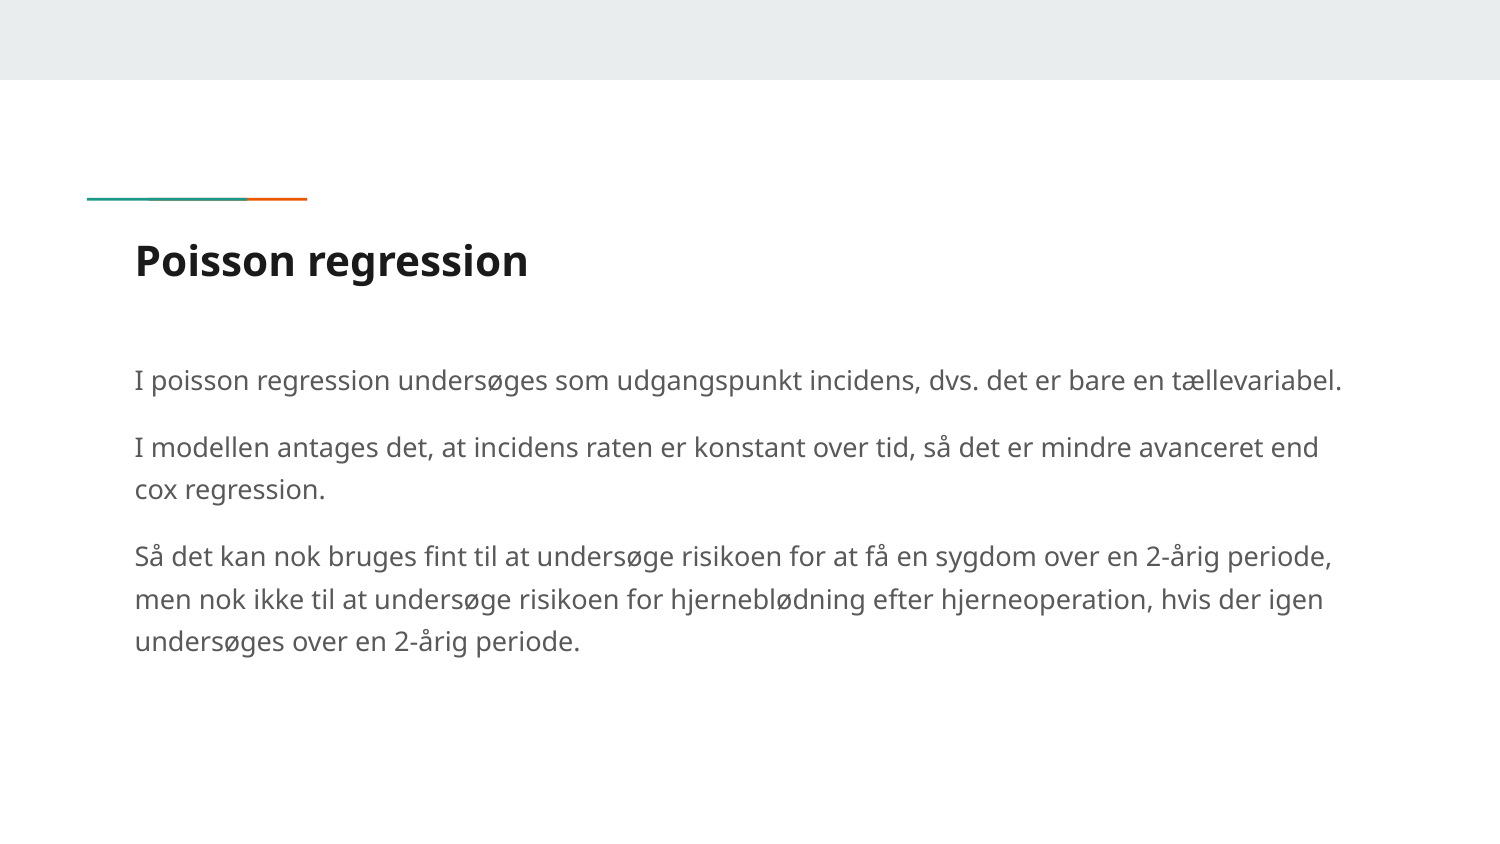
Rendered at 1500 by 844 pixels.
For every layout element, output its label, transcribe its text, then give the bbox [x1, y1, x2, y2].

list I poisson regression undersøges som udgangspunkt incidens, dvs. det er bare en tællevariabel. I modellen antages det, at incidens raten er konstant over tid, så det er mindre avanceret end cox regression. Så det kan nok bruges fint til at undersøge risikoen for at få en sygdom over en 2-årig periode, men nok ikke til at undersøge risikoen for hjerneblødning efter hjerneoperation, hvis der igen undersøges over en 2-årig periode. [119, 341, 1381, 712]
title Poisson regression [119, 216, 1381, 305]
